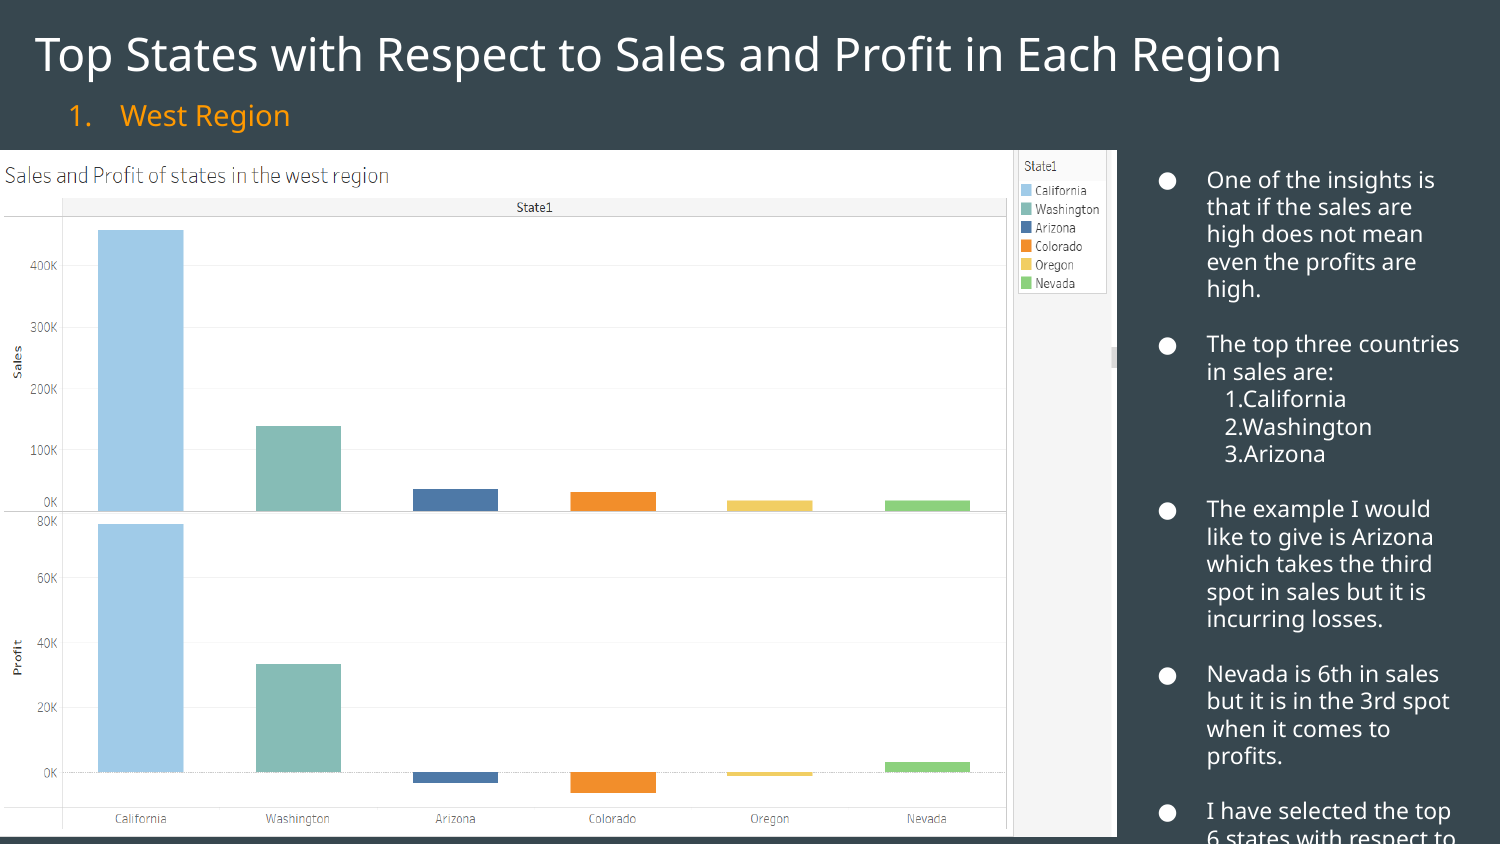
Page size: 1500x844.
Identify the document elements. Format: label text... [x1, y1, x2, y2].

text_box One of the insights is that if the sales are high does not mean even the profits are high. The top three countries in sales are: 1.California 2.Washington 3.Arizona The example I would like to give is Arizona which takes the third spot in sales but it is incurring losses. Nevada is 6th in sales but it is in the 3rd spot when it comes to profits. I have selected the top 6 states with respect to sales. [1118, 150, 1481, 803]
text_box West Region [30, 82, 444, 144]
picture [0, 149, 1117, 837]
title Top States with Respect to Sales and Profit in Each Region [19, 7, 1418, 102]
